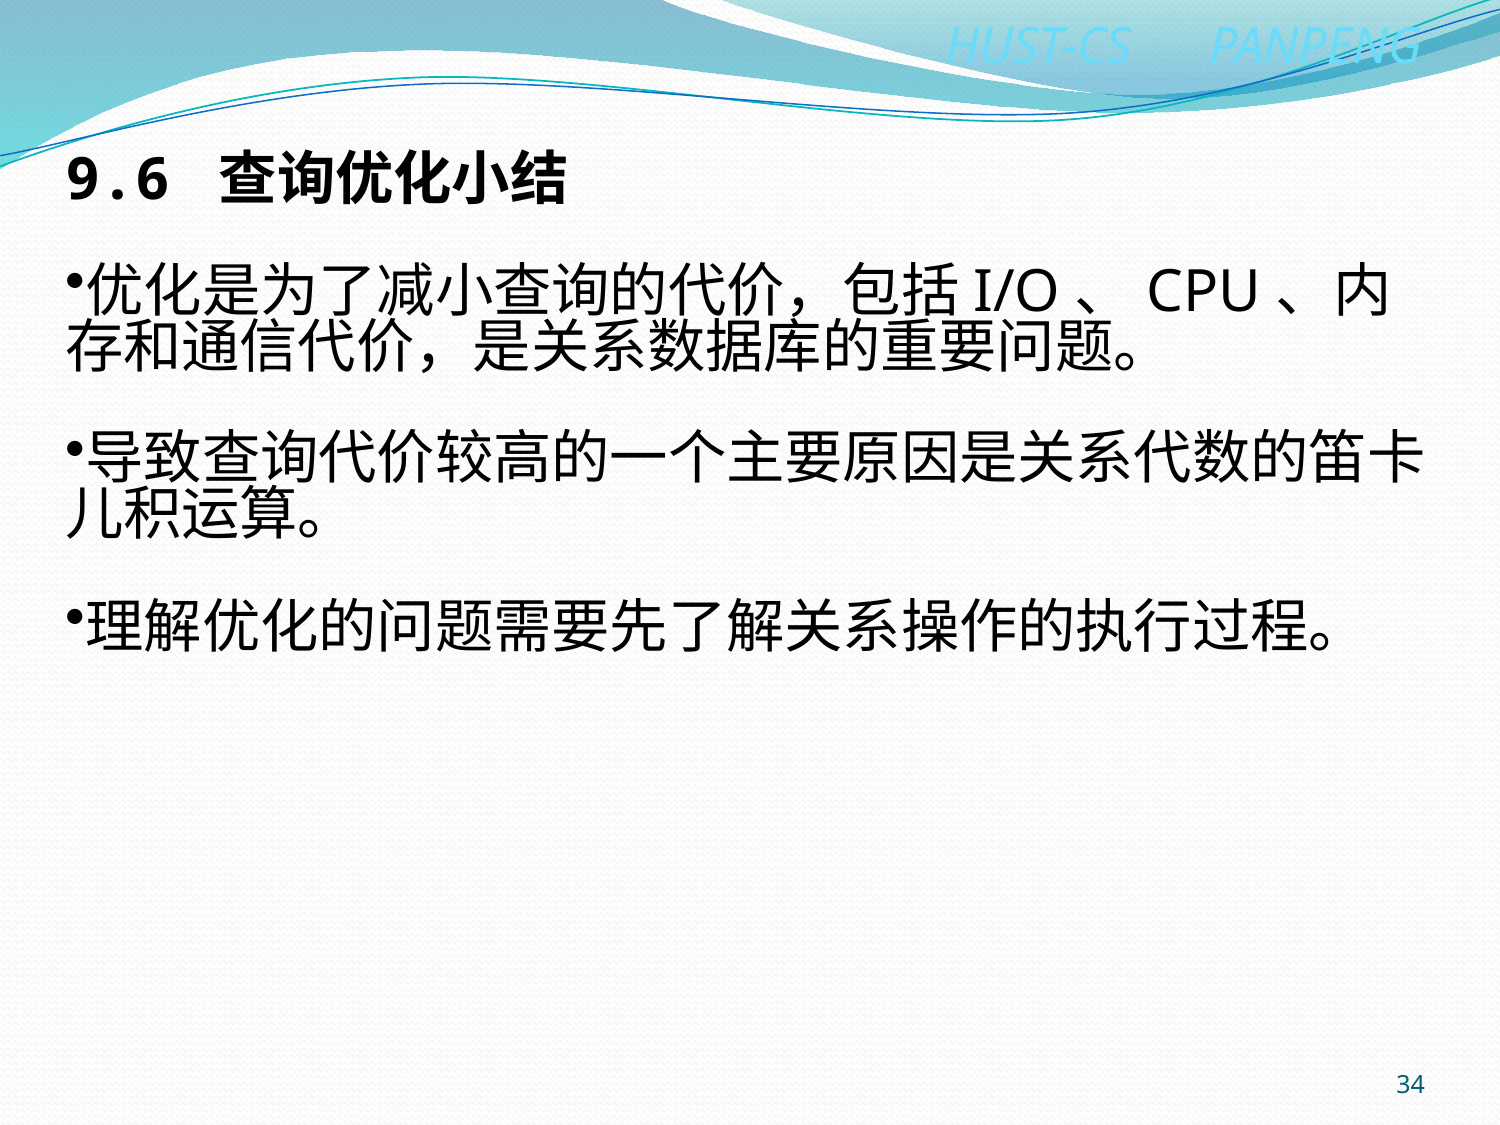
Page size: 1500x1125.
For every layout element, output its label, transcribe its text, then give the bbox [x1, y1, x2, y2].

slide_number 34 [1299, 1042, 1425, 1103]
list 9.6 查询优化小结 优化是为了减小查询的代价，包括I/O、CPU、内存和通信代价，是关系数据库的重要问题。 导致查询代价较高的一个主要原因是关系代数的笛卡儿积运算。 理解优化的问题需要先了解关系操作的执行过程。 [49, 146, 1463, 1125]
